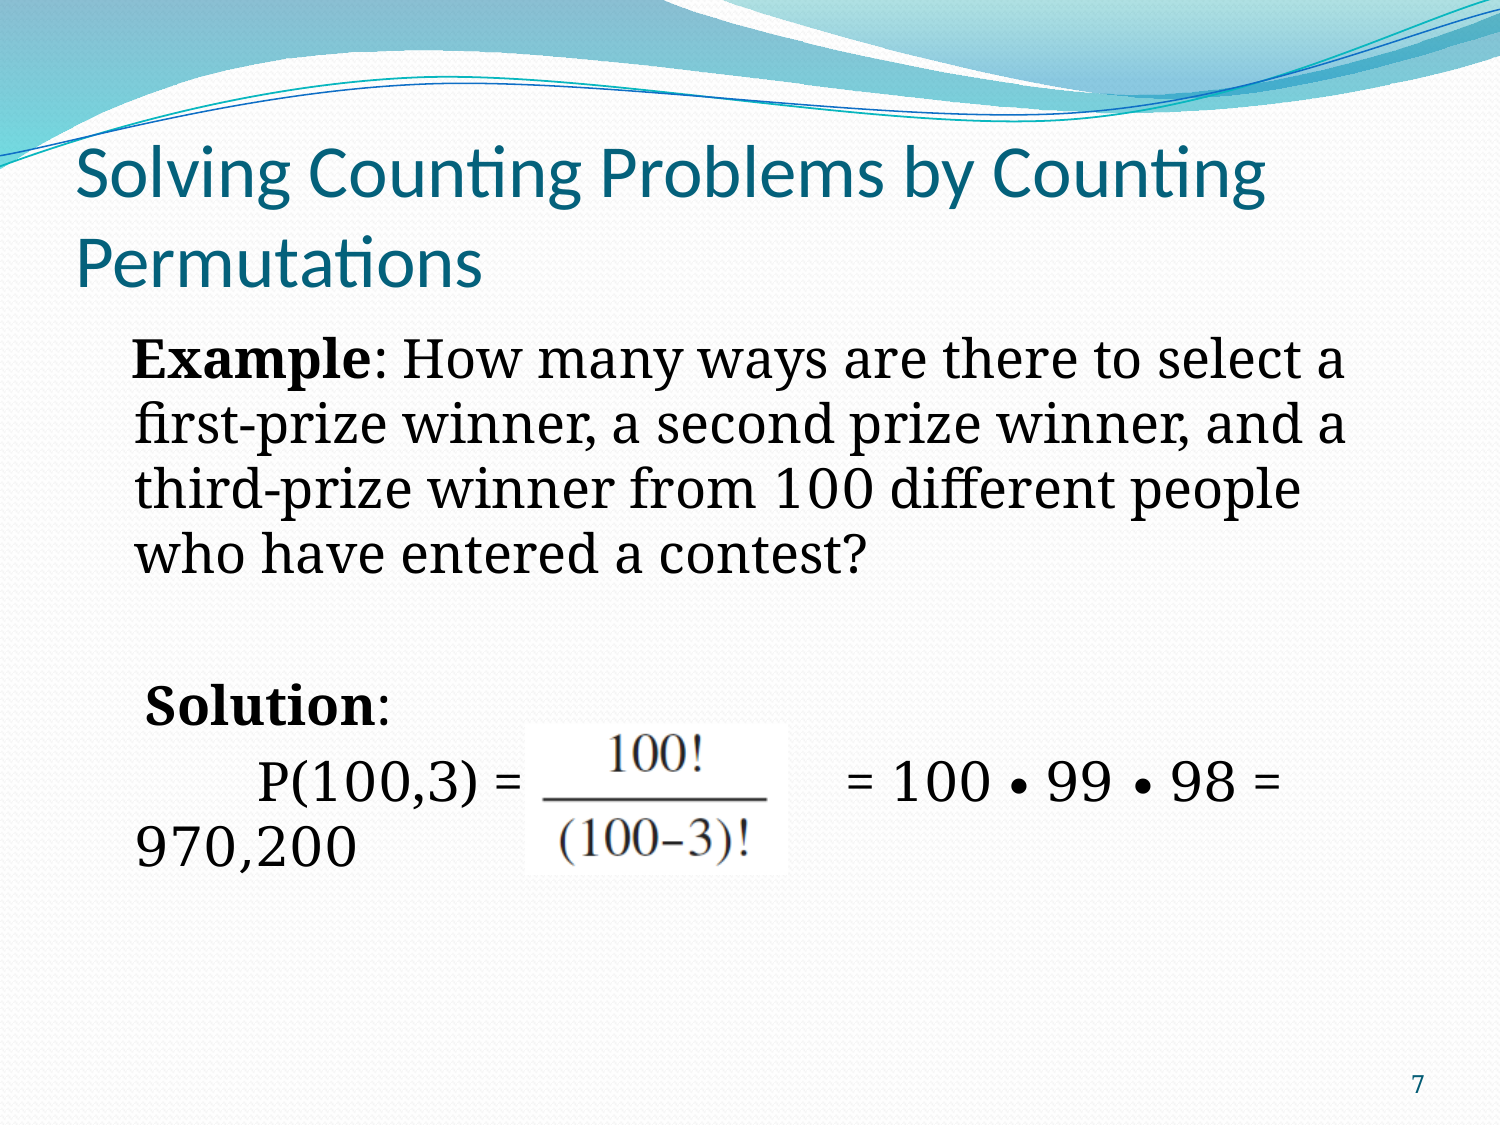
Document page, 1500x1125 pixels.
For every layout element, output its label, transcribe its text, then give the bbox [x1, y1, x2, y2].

title Solving Counting Problems by Counting Permutations [75, 115, 1425, 303]
slide_number 7 [1299, 1042, 1425, 1103]
list Example: How many ways are there to select a first-prize winner, a second prize winner, and a third-prize winner from 100 different people who have entered a contest? Solution: P(100,3) = = 100 ∙ 99 ∙ 98 = 970,200 [75, 317, 1425, 1038]
picture [524, 724, 788, 875]
